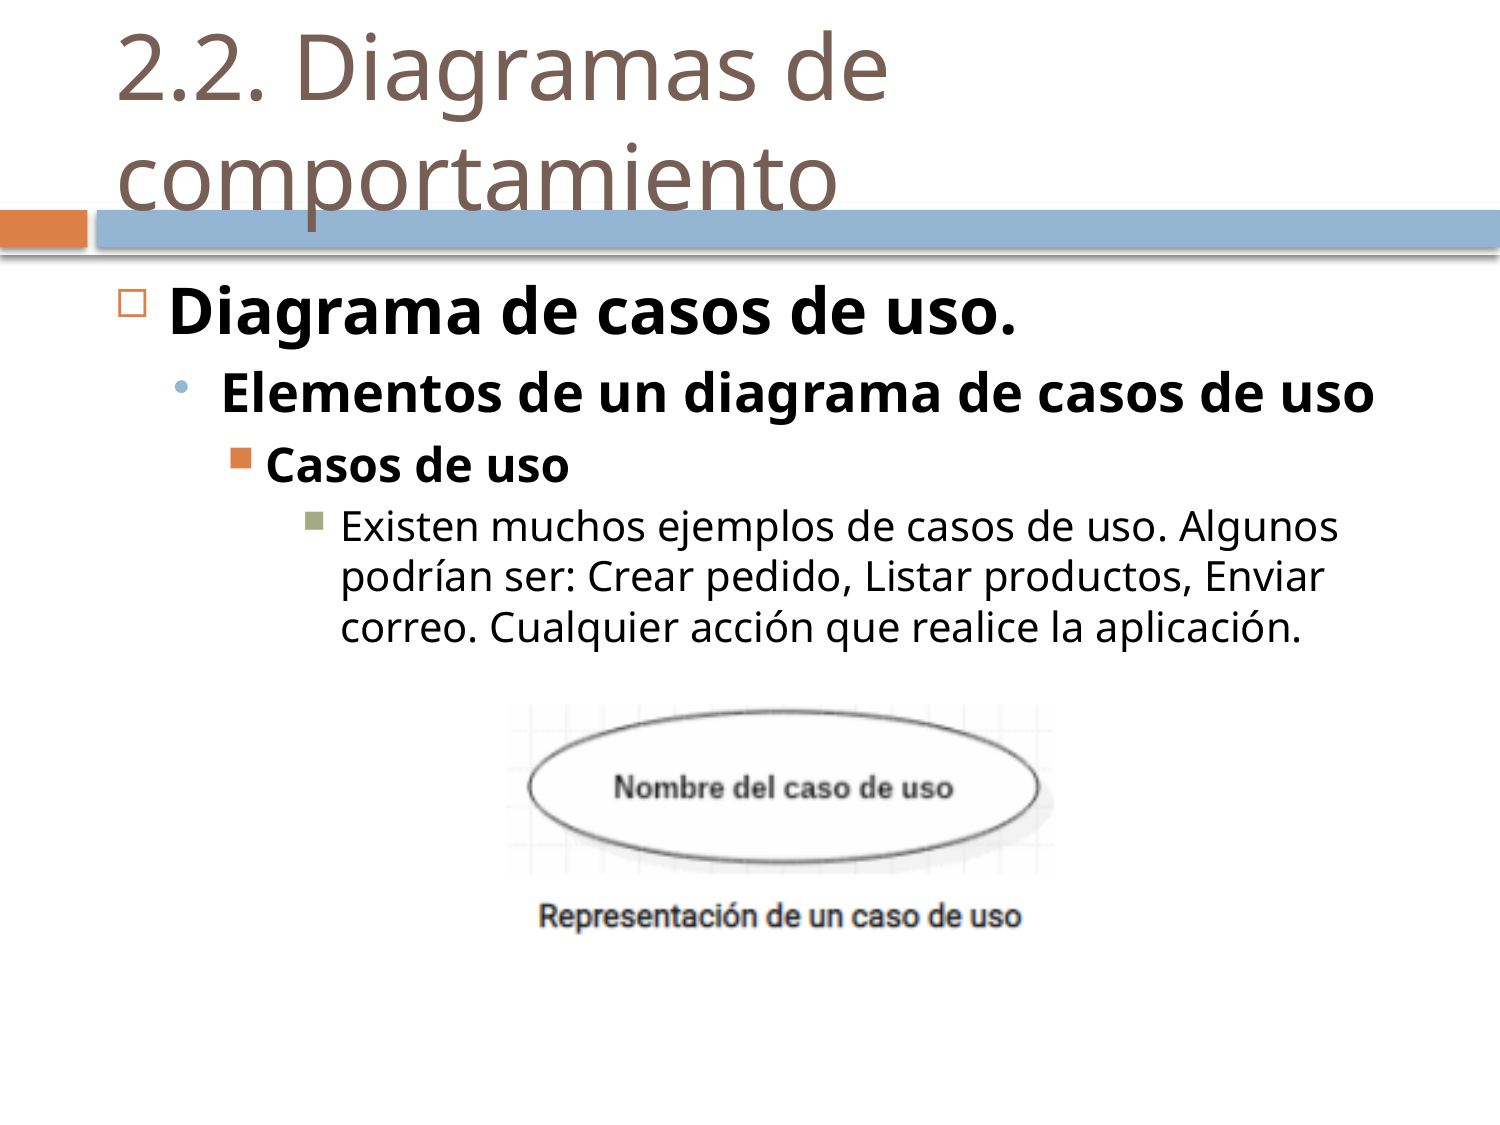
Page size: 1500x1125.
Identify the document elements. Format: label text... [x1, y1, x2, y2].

title 2.2. Diagramas de comportamiento [100, 37, 1438, 200]
picture [489, 680, 1141, 963]
list Diagrama de casos de uso. Elementos de un diagrama de casos de uso Casos de uso Existen muchos ejemplos de casos de uso. Algunos podrían ser: Crear pedido, Listar productos, Enviar correo. Cualquier acción que realice la aplicación. [100, 262, 1438, 1000]
